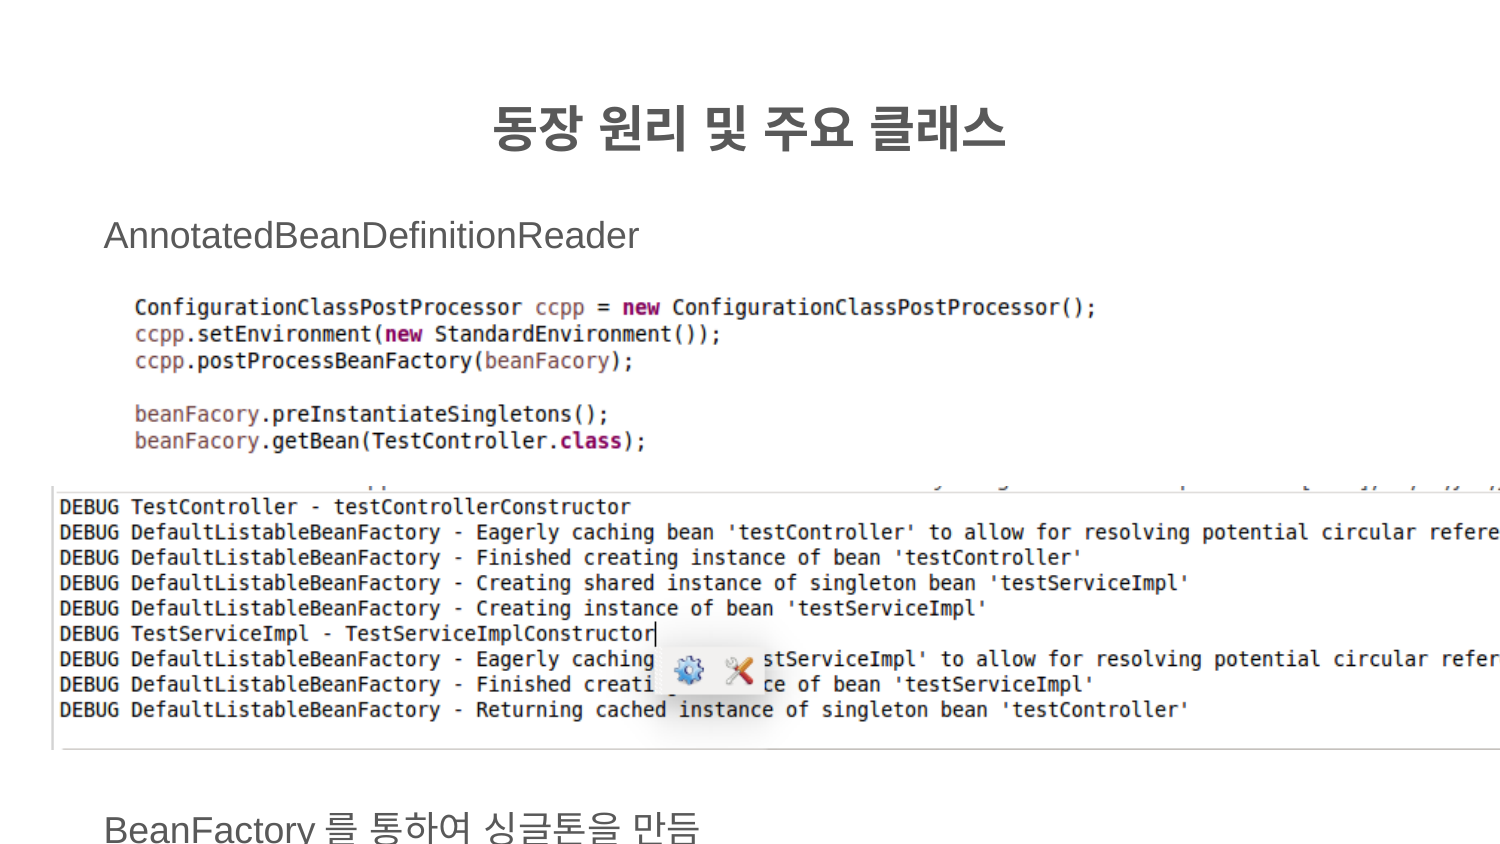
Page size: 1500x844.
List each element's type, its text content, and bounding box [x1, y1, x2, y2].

list AnnotatedBeanDefinitionReader BeanFactory를 통하여 싱글톤을 만듬 [51, 189, 1449, 484]
title 동장 원리 및 주요 클래스 [51, 72, 1449, 167]
picture [102, 290, 1265, 466]
picture [50, 486, 1500, 750]
